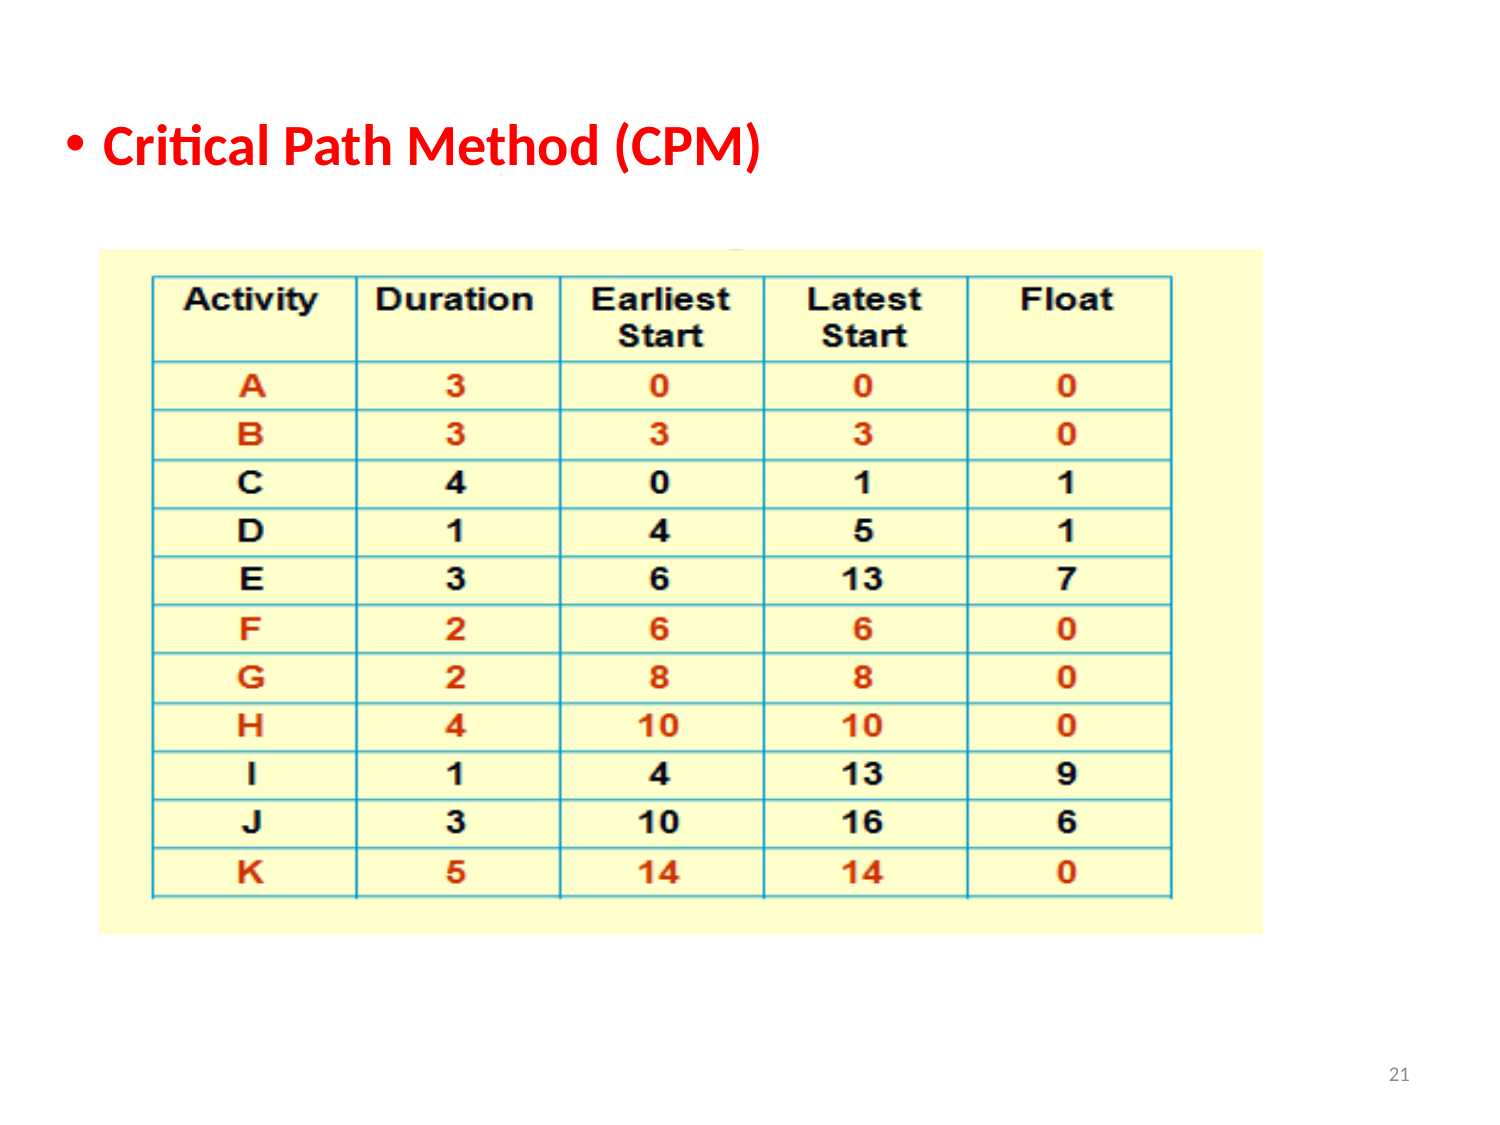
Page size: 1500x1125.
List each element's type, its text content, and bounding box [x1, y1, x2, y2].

list Critical Path Method (CPM) [50, 99, 1388, 1063]
picture [99, 249, 1263, 935]
slide_number 21 [1074, 1042, 1425, 1103]
